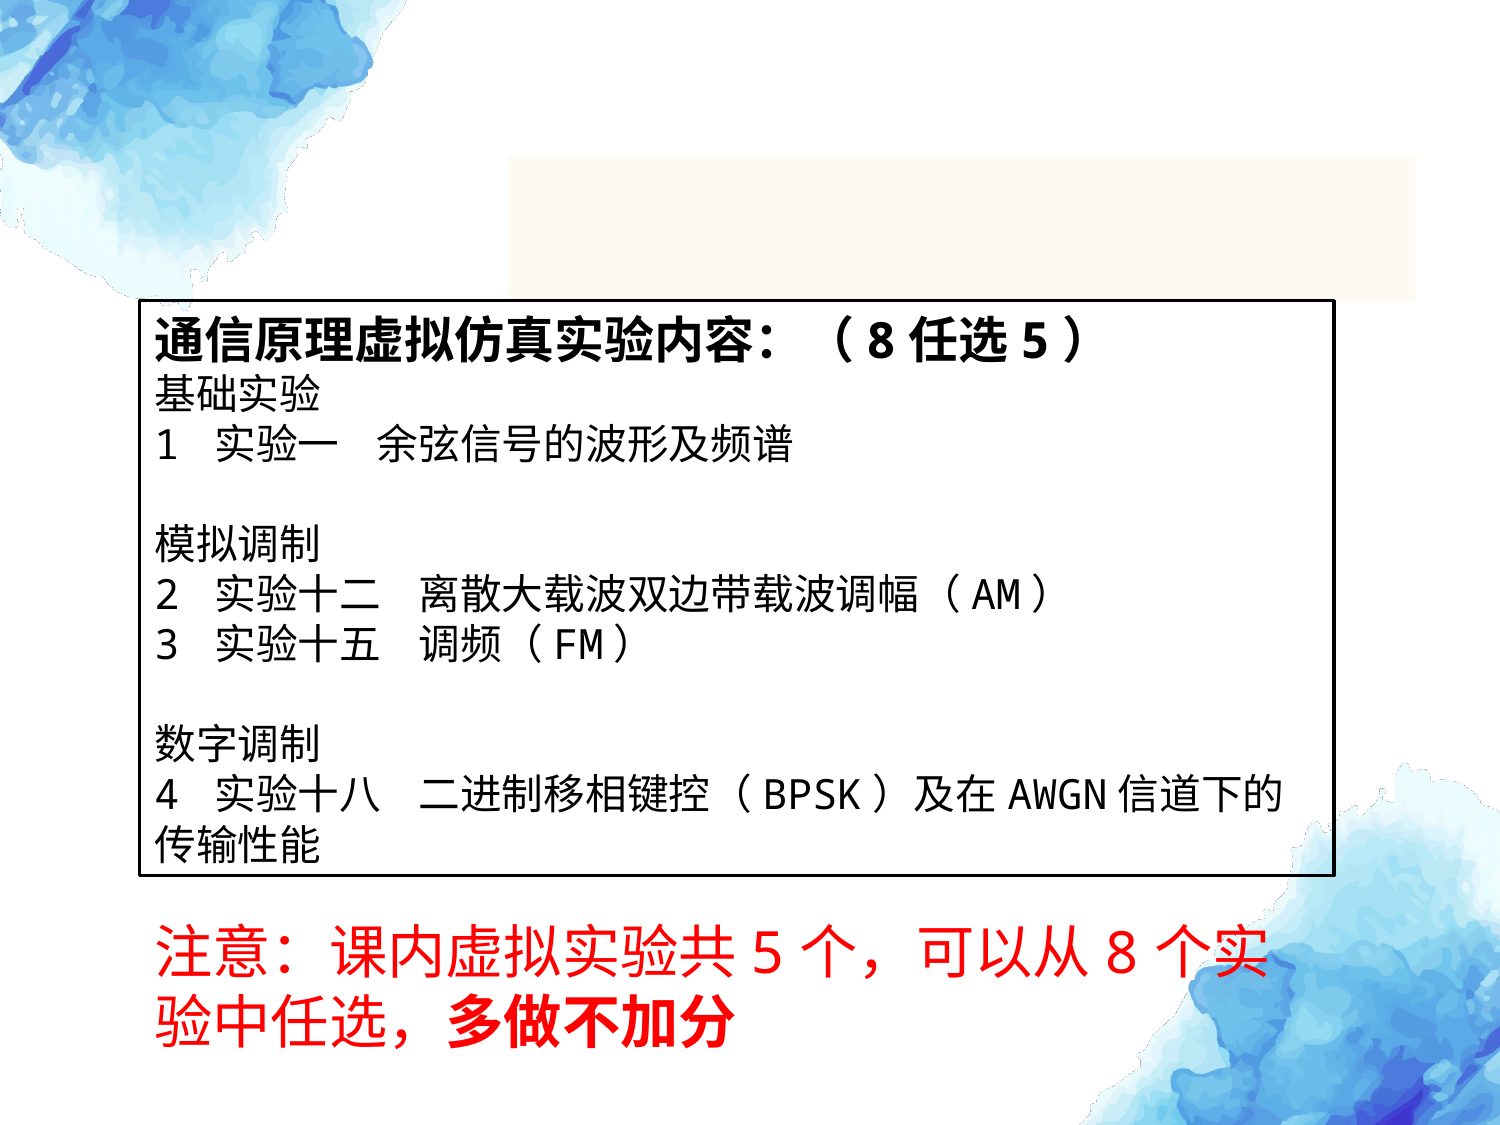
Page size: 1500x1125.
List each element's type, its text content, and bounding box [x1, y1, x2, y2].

text_box 通信原理虚拟仿真实验内容：（8任选5） 基础实验 1 实验一 余弦信号的波形及频谱 模拟调制 2 实验十二 离散大载波双边带载波调幅（AM） 3 实验十五 调频（FM） 数字调制 4 实验十八 二进制移相键控（BPSK）及在AWGN信道下的传输性能 [139, 300, 1335, 876]
picture [0, 0, 460, 332]
text_box [507, 156, 1416, 301]
picture [997, 718, 1500, 1125]
text_box 注意：课内虚拟实验共5个，可以从8个实验中任选，多做不加分 [139, 908, 1300, 1063]
